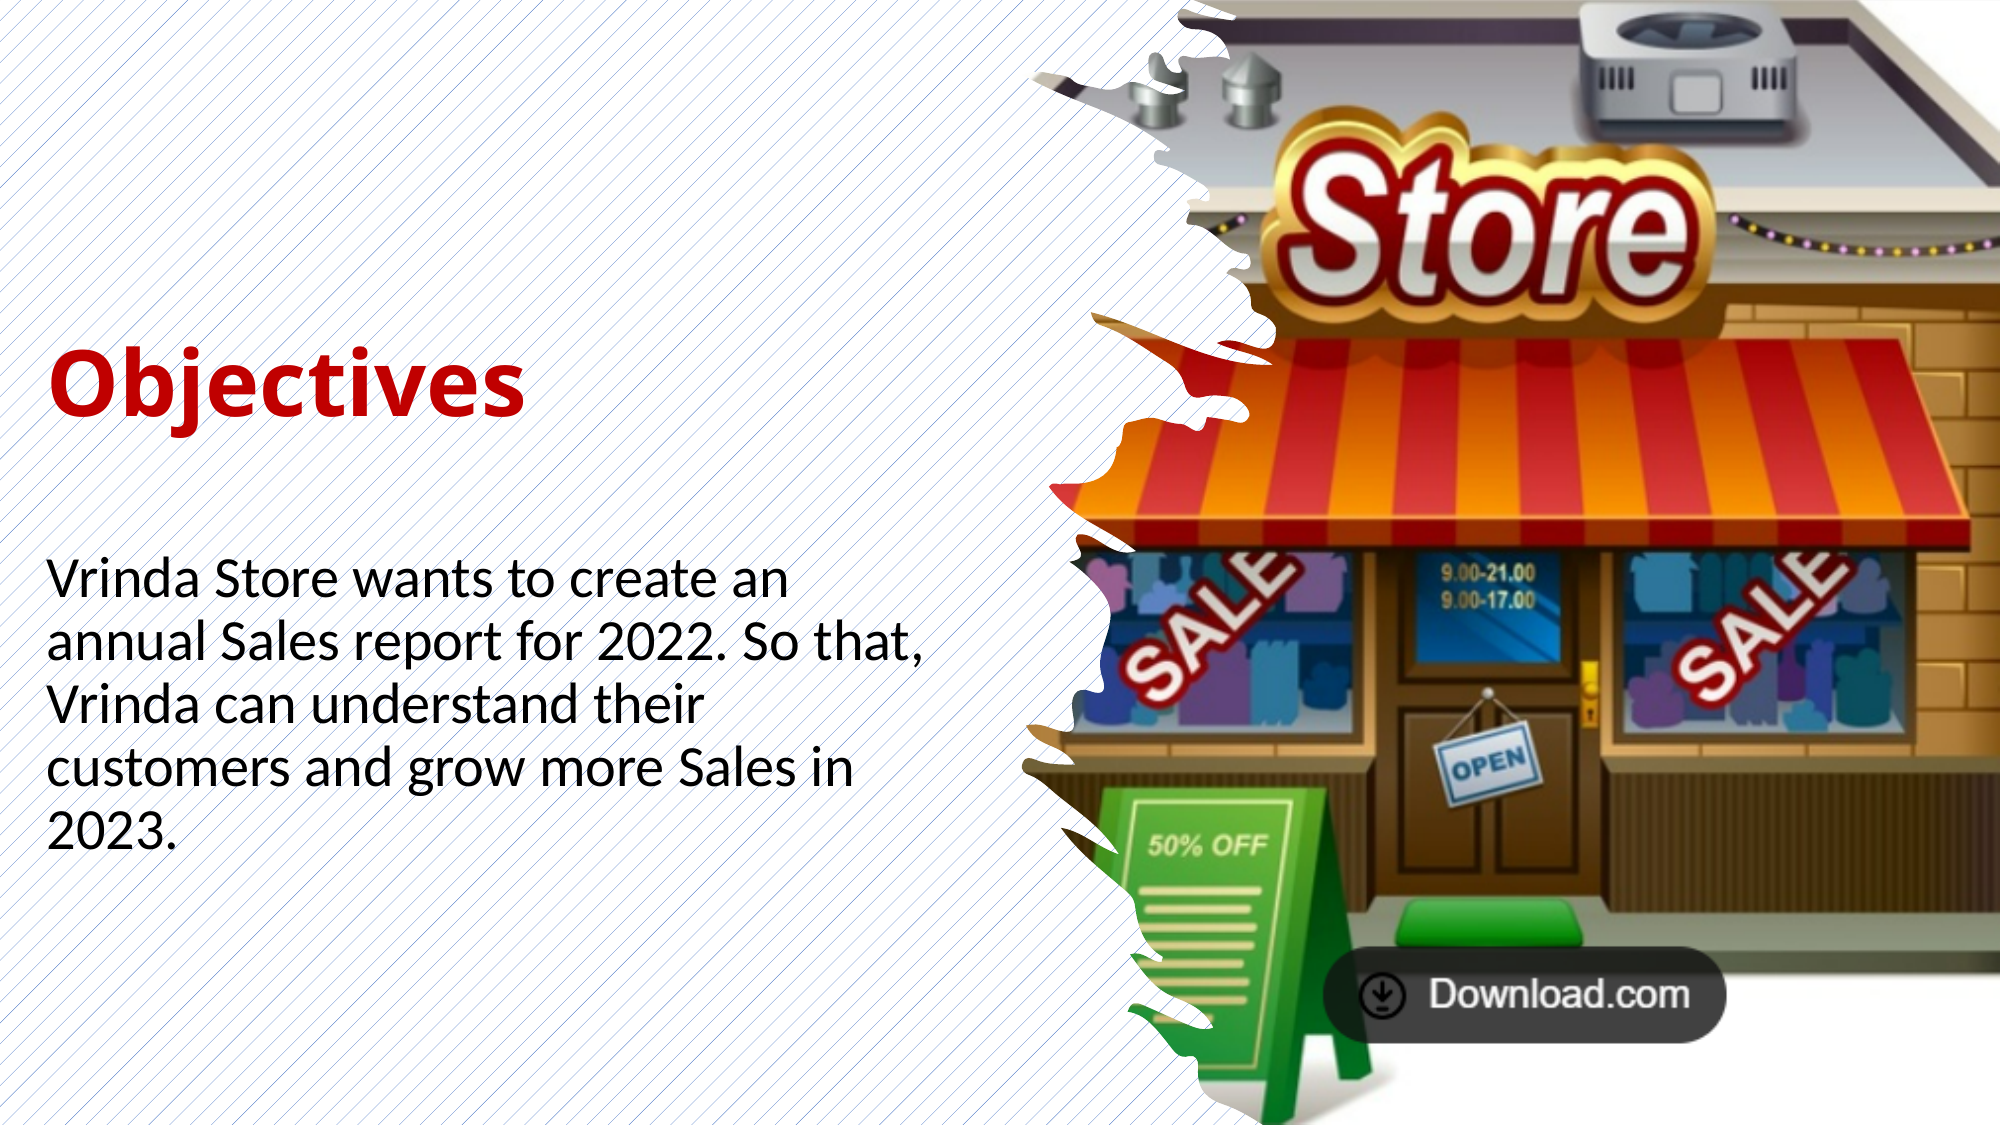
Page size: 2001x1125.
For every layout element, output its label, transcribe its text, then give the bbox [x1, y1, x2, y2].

text_box [0, 0, 1021, 1125]
title Objectives [31, 262, 790, 445]
subtitle Vrinda Store wants to create an annual Sales report for 2022. So that, Vrinda can understand their customers and grow more Sales in 2023. [31, 539, 963, 873]
picture [1021, 0, 2000, 1125]
